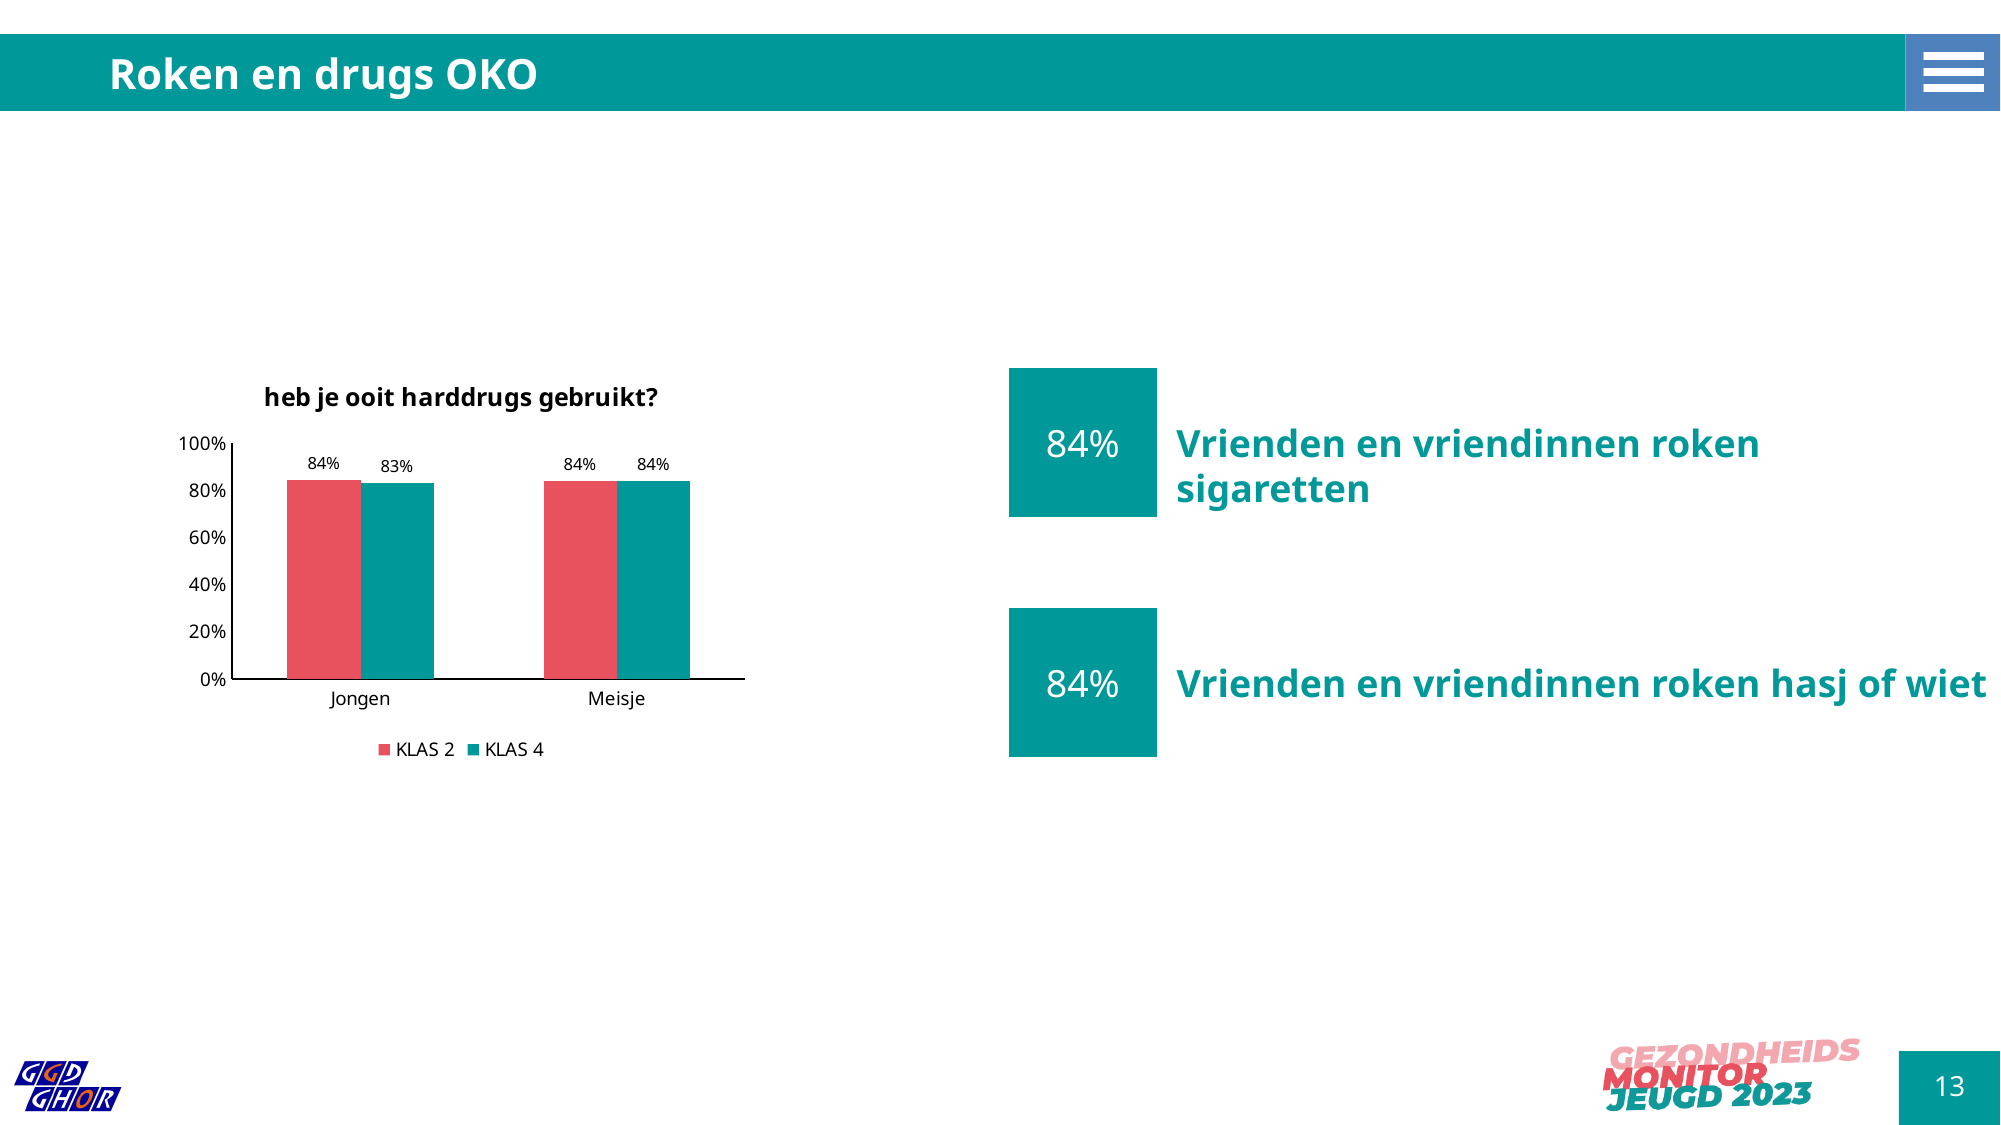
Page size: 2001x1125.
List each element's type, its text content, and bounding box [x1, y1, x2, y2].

list 84% [1009, 608, 1157, 757]
picture [0, 1047, 135, 1125]
picture [1596, 1017, 1877, 1125]
chart [165, 355, 757, 770]
picture [1914, 40, 1993, 104]
list 84% [1009, 368, 1157, 517]
